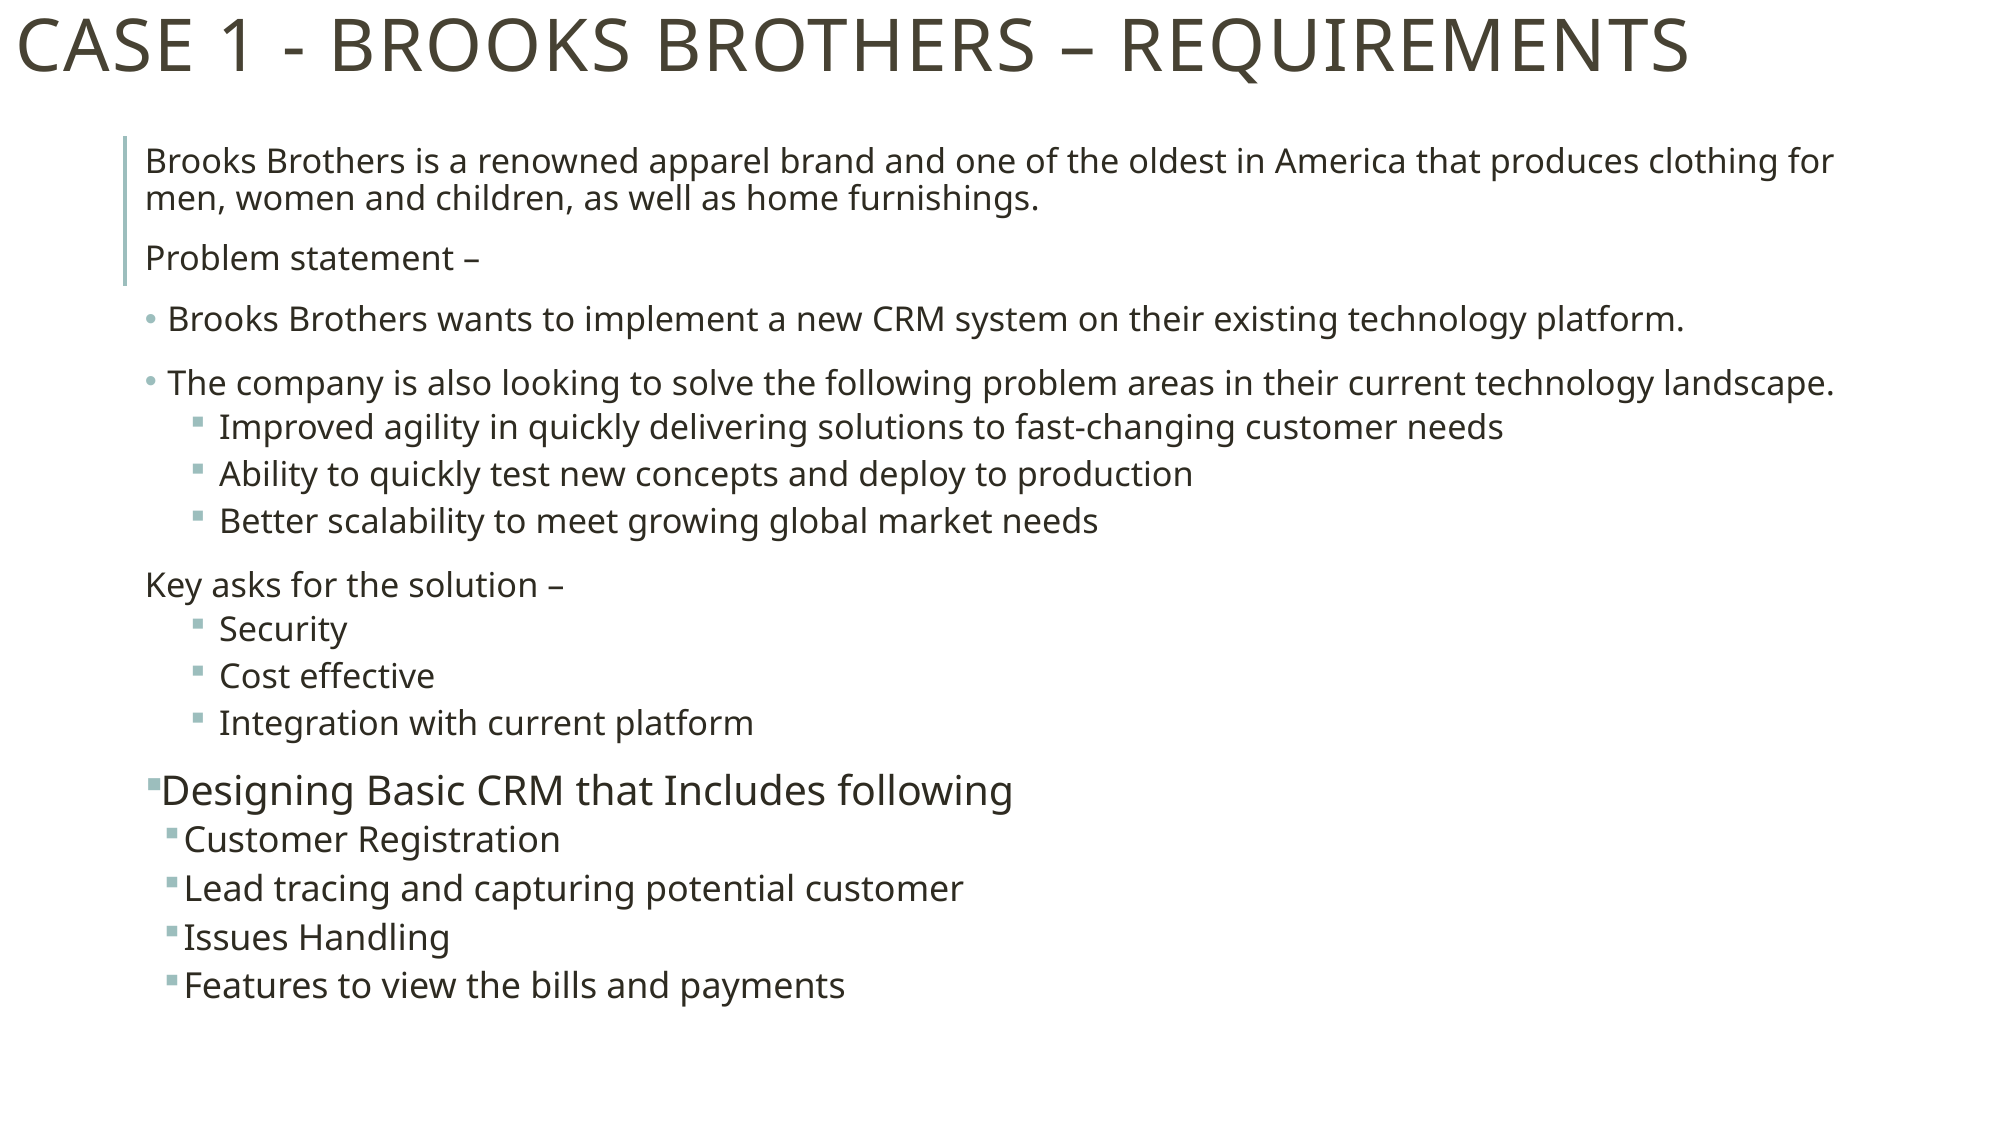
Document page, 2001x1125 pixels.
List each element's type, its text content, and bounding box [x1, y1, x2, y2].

title CASE 1 - Brooks Brothers – requirements [0, 0, 1735, 102]
list Brooks Brothers is a renowned apparel brand and one of the oldest in America that produces clothing for men, women and children, as well as home furnishings. Problem statement – Brooks Brothers wants to implement a new CRM system on their existing technology platform. The company is also looking to solve the following problem areas in their current technology landscape. Improved agility in quickly delivering solutions to fast-changing customer needs Ability to quickly test new concepts and deploy to production Better scalability to meet growing global market needs Key asks for the solution – Security Cost effective Integration with current platform Designing Basic CRM that Includes following Customer Registration Lead tracing and capturing potential customer Issues Handling Features to view the bills and payments [137, 136, 1850, 1034]
